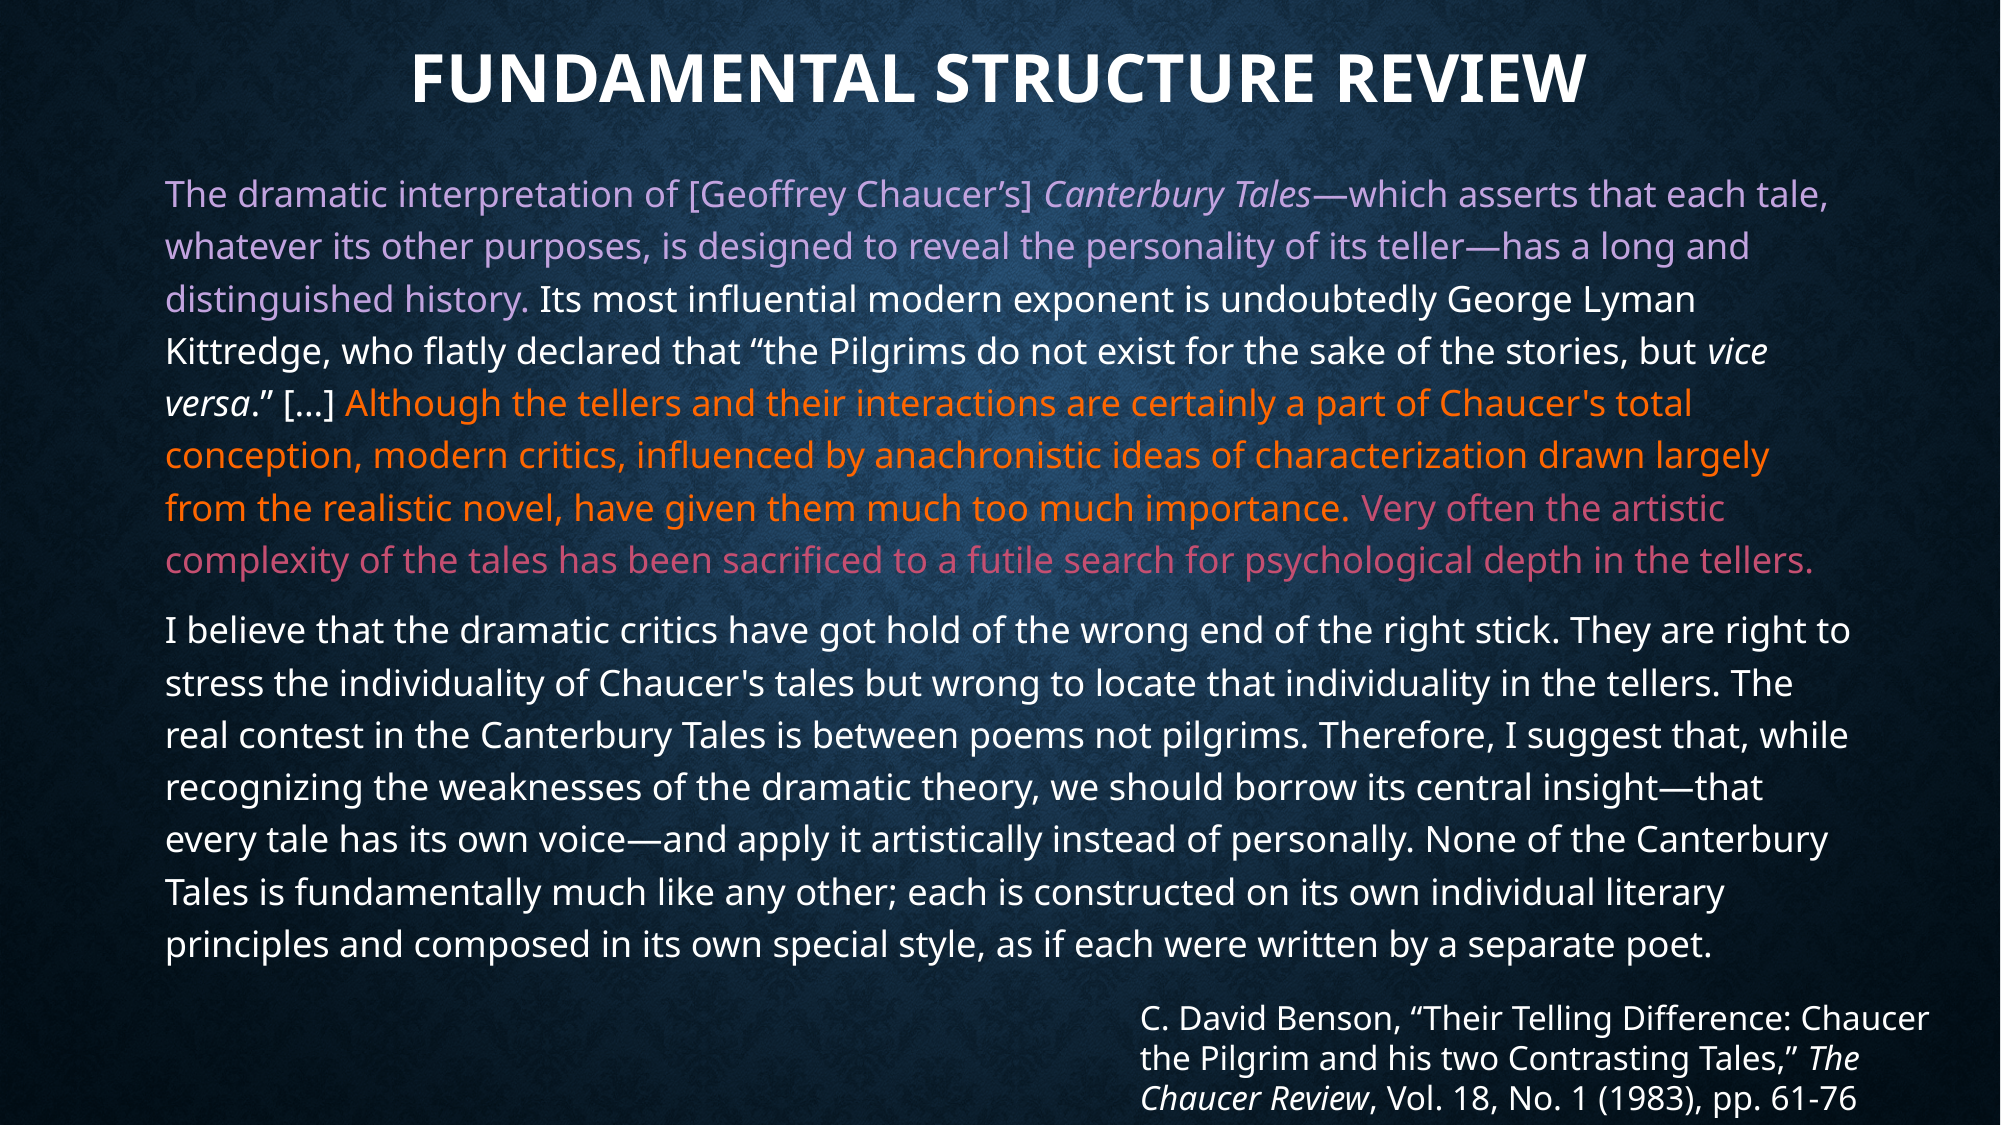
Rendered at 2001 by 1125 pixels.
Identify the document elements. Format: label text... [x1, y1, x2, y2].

text_box C. David Benson, “Their Telling Difference: Chaucer the Pilgrim and his two Contrasting Tales,” The Chaucer Review, Vol. 18, No. 1 (1983), pp. 61-76 [1125, 989, 1952, 1125]
list The dramatic interpretation of [Geoffrey Chaucer’s] Canterbury Tales—which asserts that each tale, whatever its other purposes, is designed to reveal the personality of its teller—has a long and distinguished history. Its most influential modern exponent is undoubtedly George Lyman Kittredge, who flatly declared that “the Pilgrims do not exist for the sake of the stories, but vice versa.” […] Although the tellers and their interactions are certainly a part of Chaucer's total conception, modern critics, influenced by anachronistic ideas of characterization drawn largely from the realistic novel, have given them much too much importance. Very often the artistic complexity of the tales has been sacrificed to a futile search for psychological depth in the tellers. I believe that the dramatic critics have got hold of the wrong end of the right stick. They are right to stress the individuality of Chaucer's tales but wrong to locate that individuality in the tellers. The real contest in the Canterbury Tales is between poems not pilgrims. Therefore, I suggest that, while recognizing the weaknesses of the dramatic theory, we should borrow its central insight—that every tale has its own voice—and apply it artistically instead of personally. None of the Canterbury Tales is fundamentally much like any other; each is constructed on its own individual literary principles and composed in its own special style, as if each were written by a separate poet. [149, 154, 1874, 1034]
title Fundamental Structure Review [149, 0, 1849, 154]
